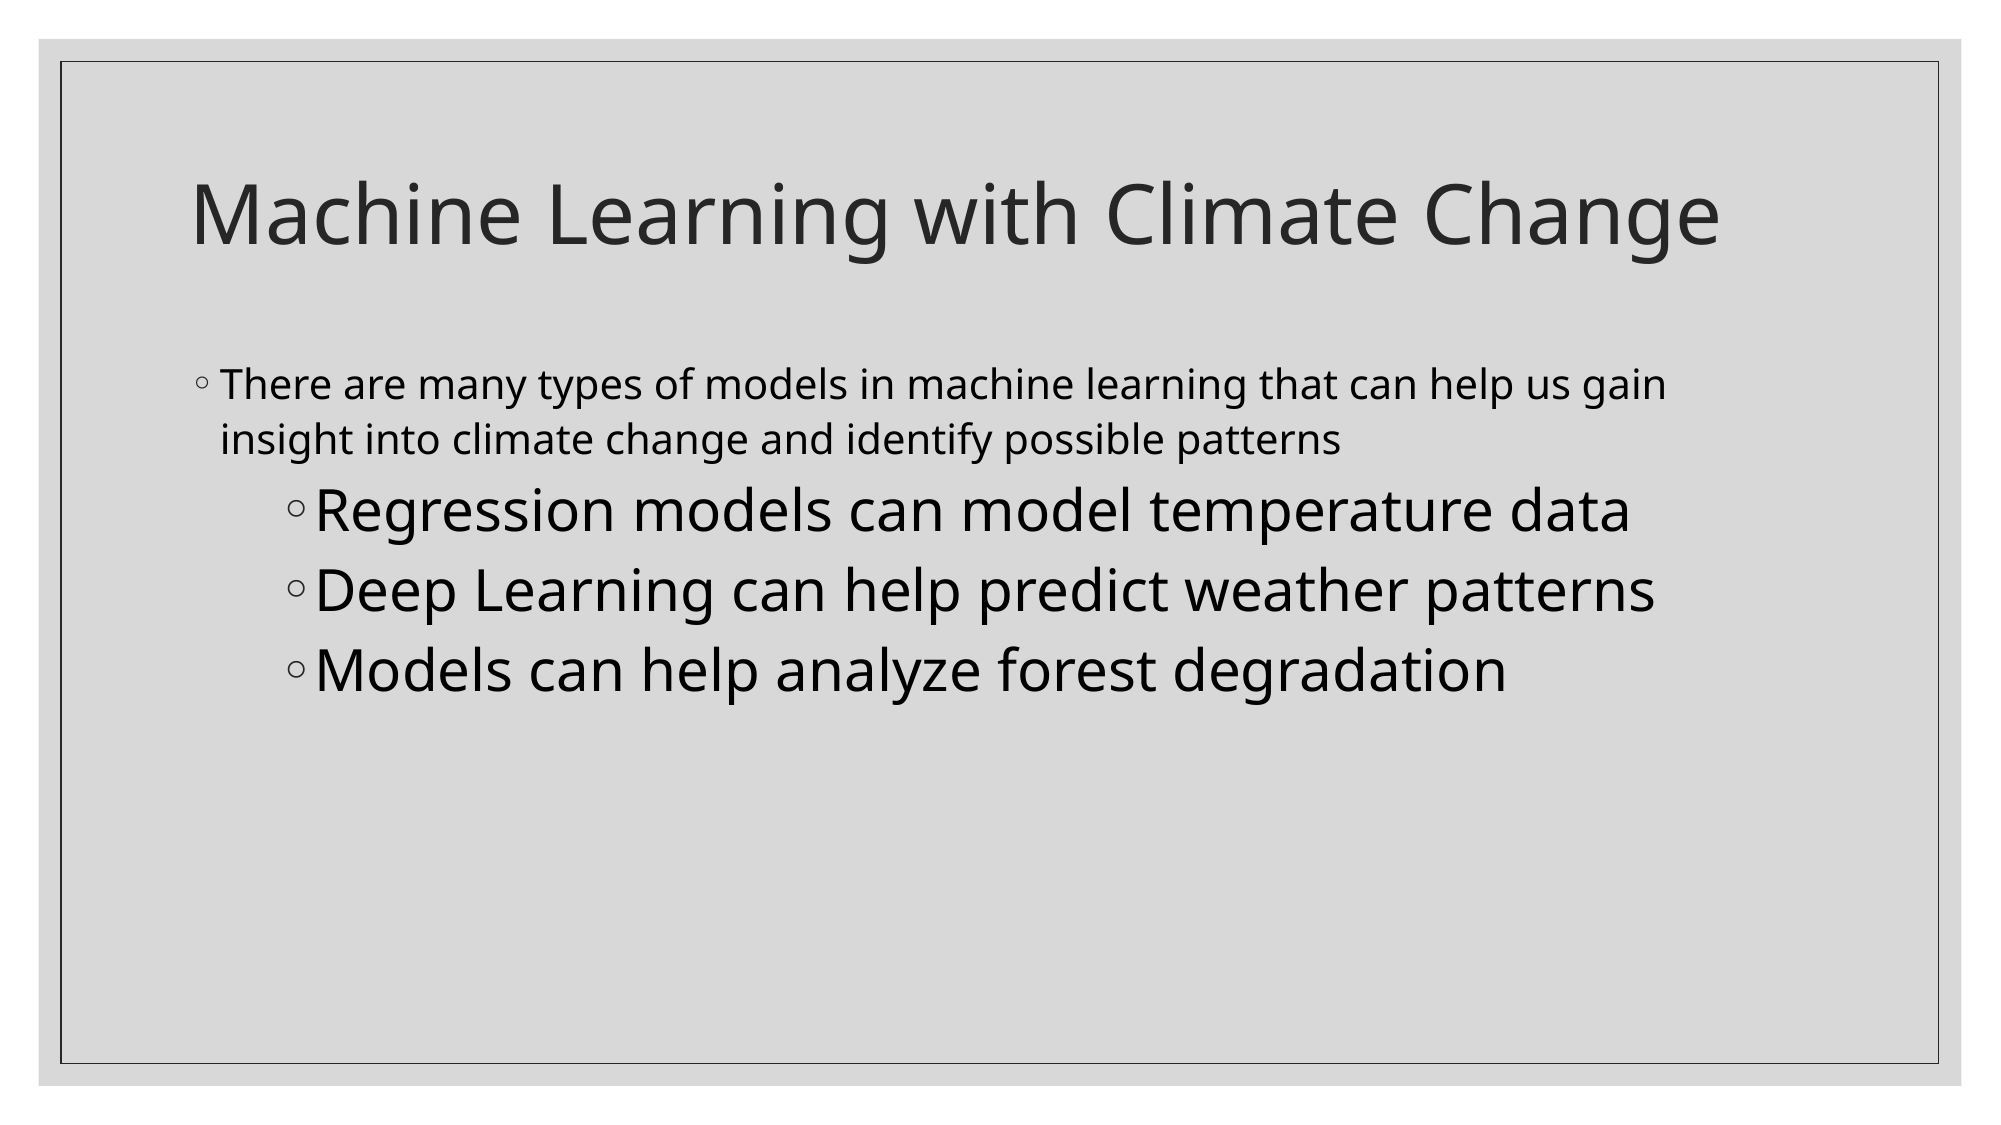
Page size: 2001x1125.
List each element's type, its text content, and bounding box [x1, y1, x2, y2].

title Machine Learning with Climate Change [174, 105, 1825, 331]
list There are many types of models in machine learning that can help us gain insight into climate change and identify possible patterns Regression models can model temperature data Deep Learning can help predict weather patterns Models can help analyze forest degradation [174, 345, 1825, 977]
